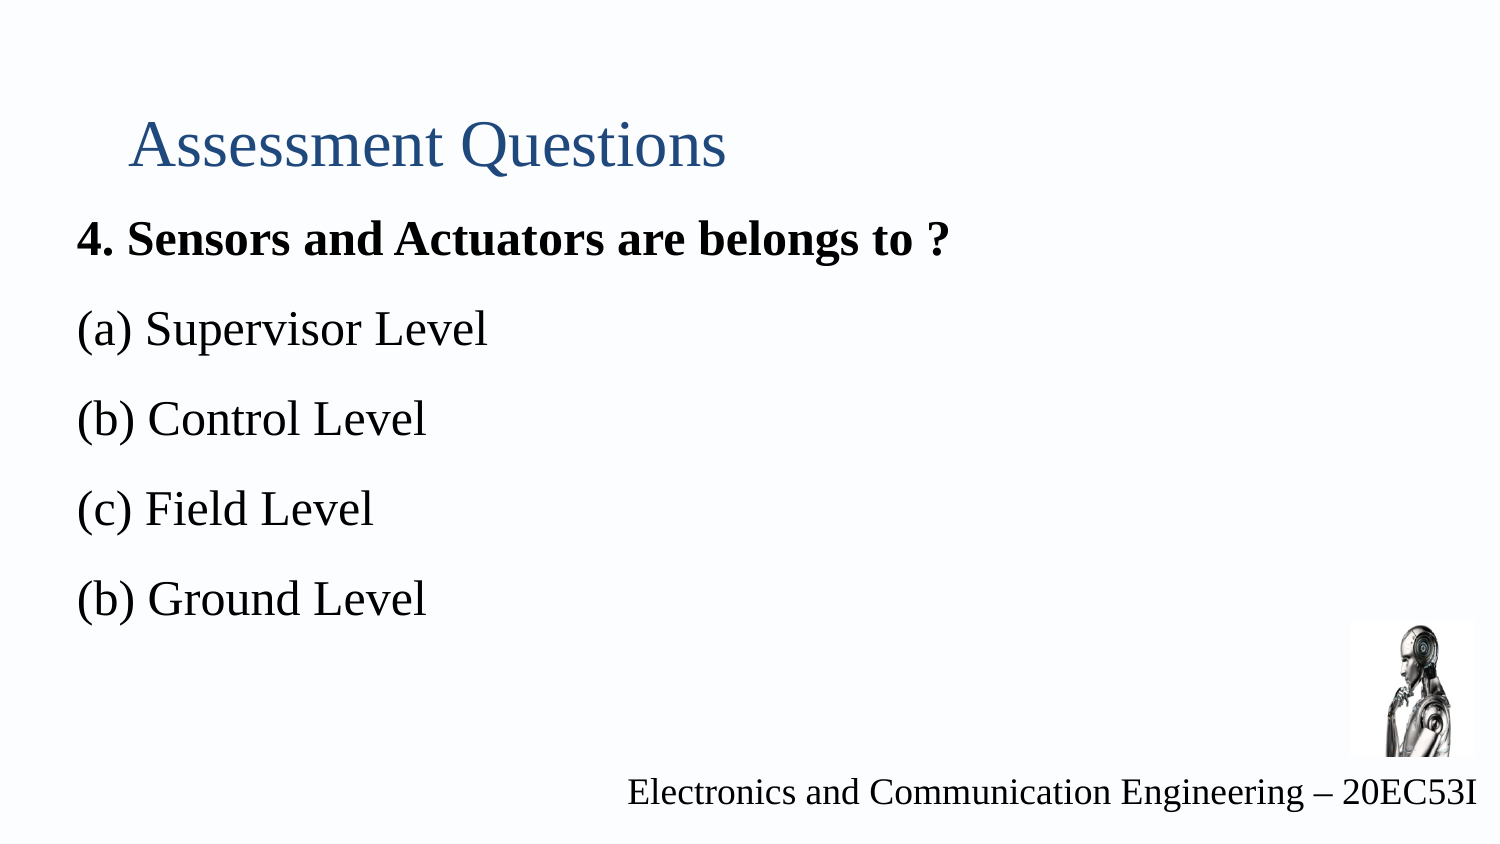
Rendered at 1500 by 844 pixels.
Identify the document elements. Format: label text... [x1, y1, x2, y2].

text_box Assessment Questions [113, 92, 744, 188]
text_box Electronics and Communication Engineering – 20EC53I [612, 759, 1500, 820]
text_box 4. Sensors and Actuators are belongs to ? (a) Supervisor Level (b) Control Level (c) Field Level (b) Ground Level [62, 198, 1500, 693]
picture [1349, 621, 1476, 757]
